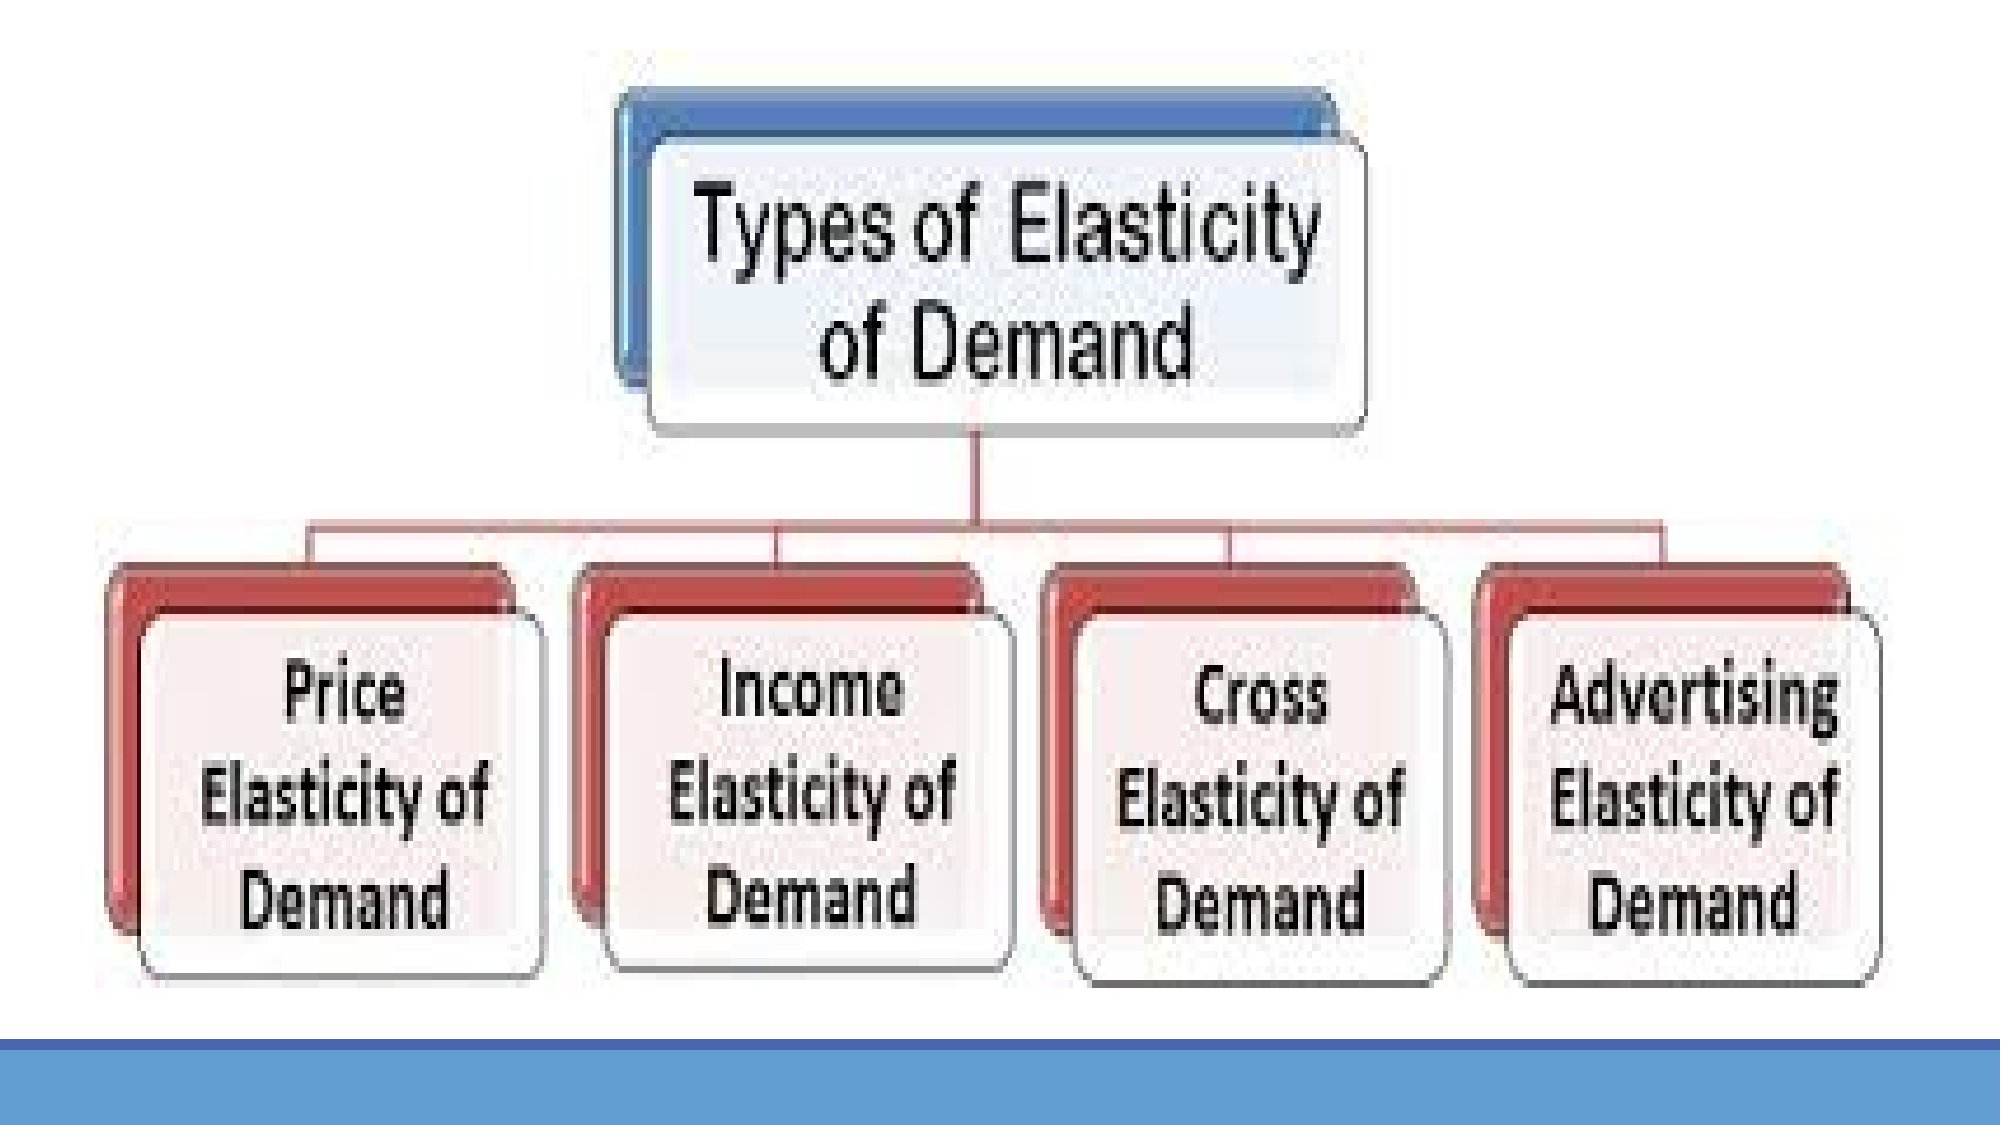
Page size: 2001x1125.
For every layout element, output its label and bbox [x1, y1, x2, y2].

list [95, 49, 1898, 1011]
